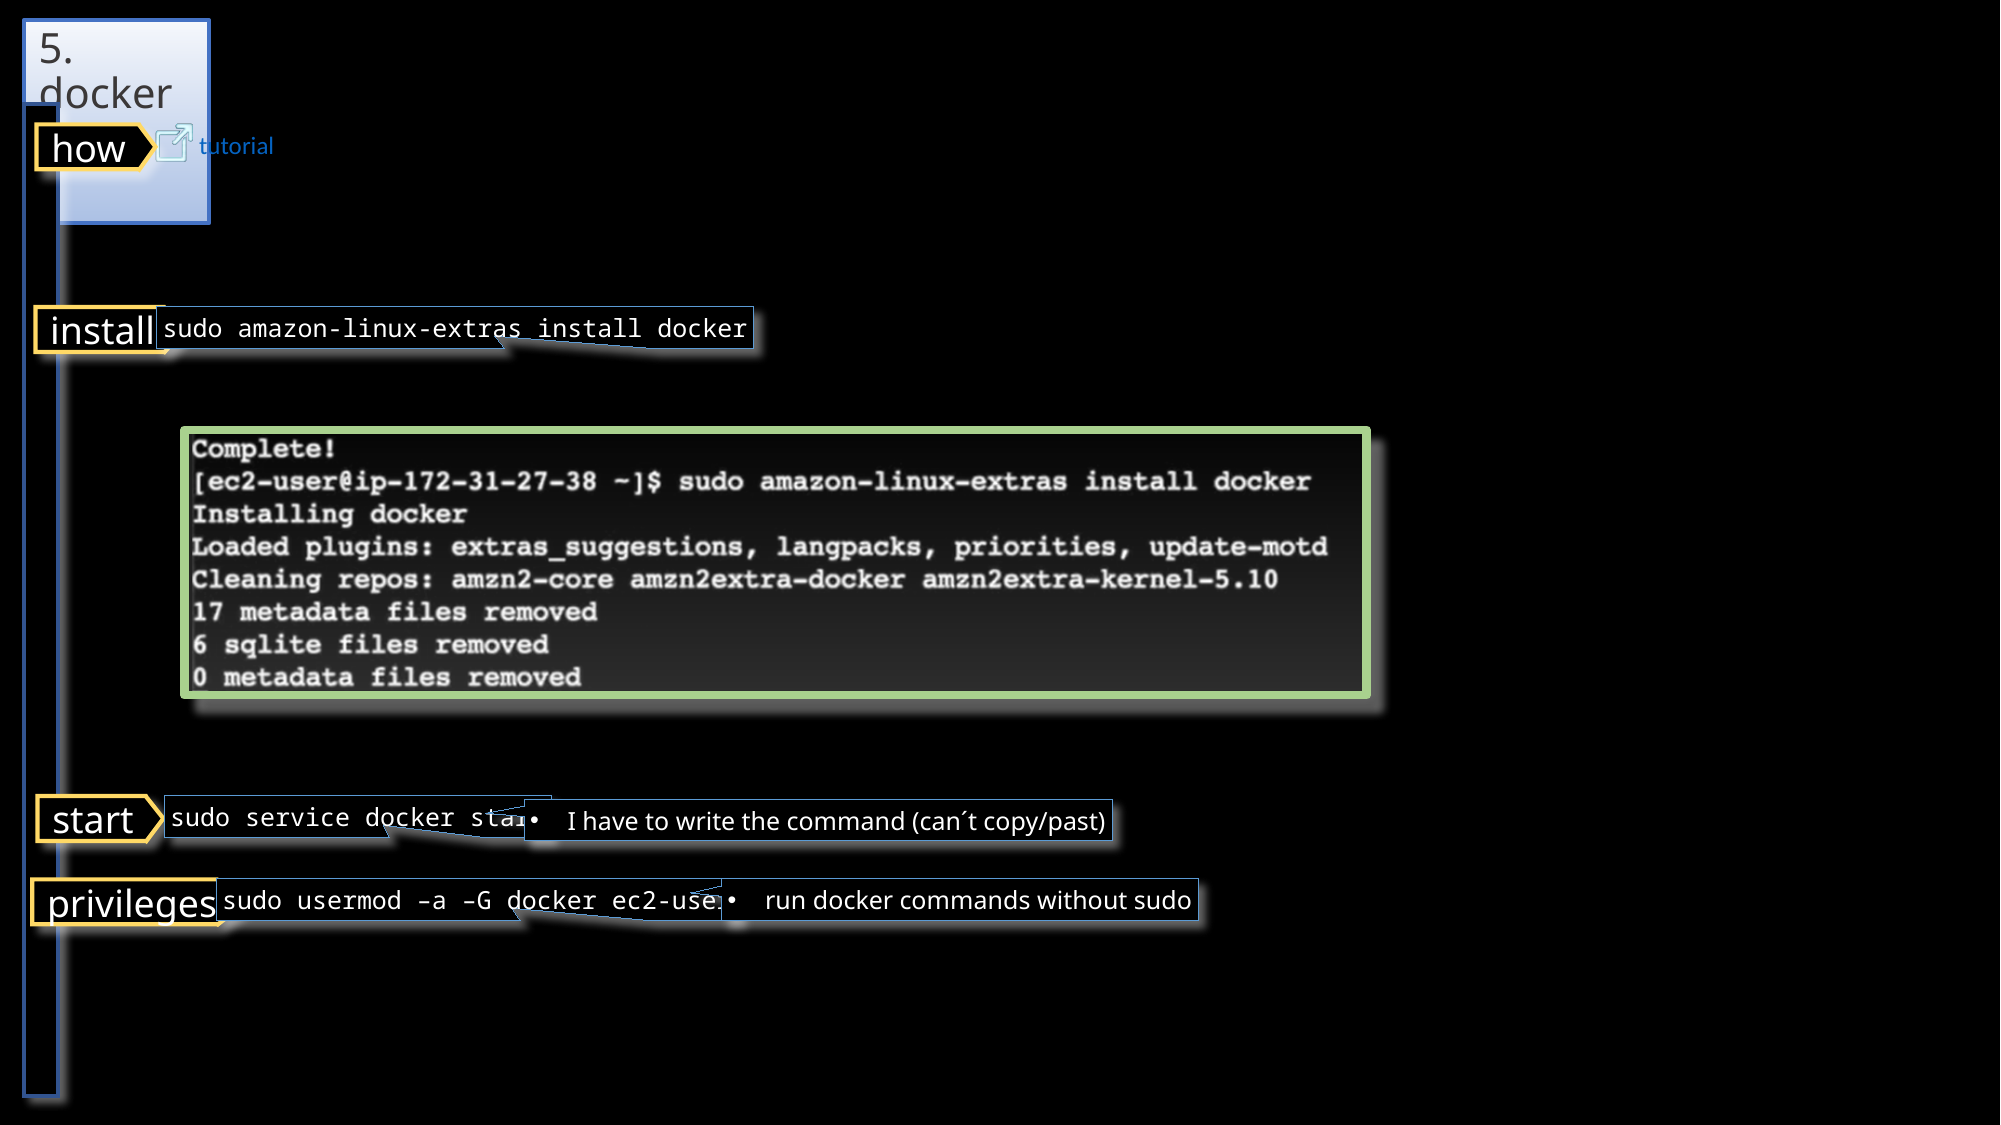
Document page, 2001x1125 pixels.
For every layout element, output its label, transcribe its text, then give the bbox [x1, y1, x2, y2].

text_box [23, 103, 59, 1097]
text_box sudo service docker start [164, 795, 552, 838]
title 5. docker [23, 20, 210, 129]
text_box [151, 119, 290, 168]
text_box I have to write the command (can´t copy/past) [485, 799, 1113, 841]
text_box start [37, 796, 164, 842]
text_box install [35, 306, 158, 352]
text_box privileges [32, 879, 218, 925]
text_box sudo amazon-linux-extras install docker [156, 306, 754, 349]
text_box run docker commands without sudo [690, 878, 1199, 921]
picture [188, 433, 1363, 692]
title 5. docker [71, 168, 210, 224]
text_box sudo usermod –a –G docker ec2-user [216, 878, 721, 921]
text_box how [36, 124, 151, 170]
